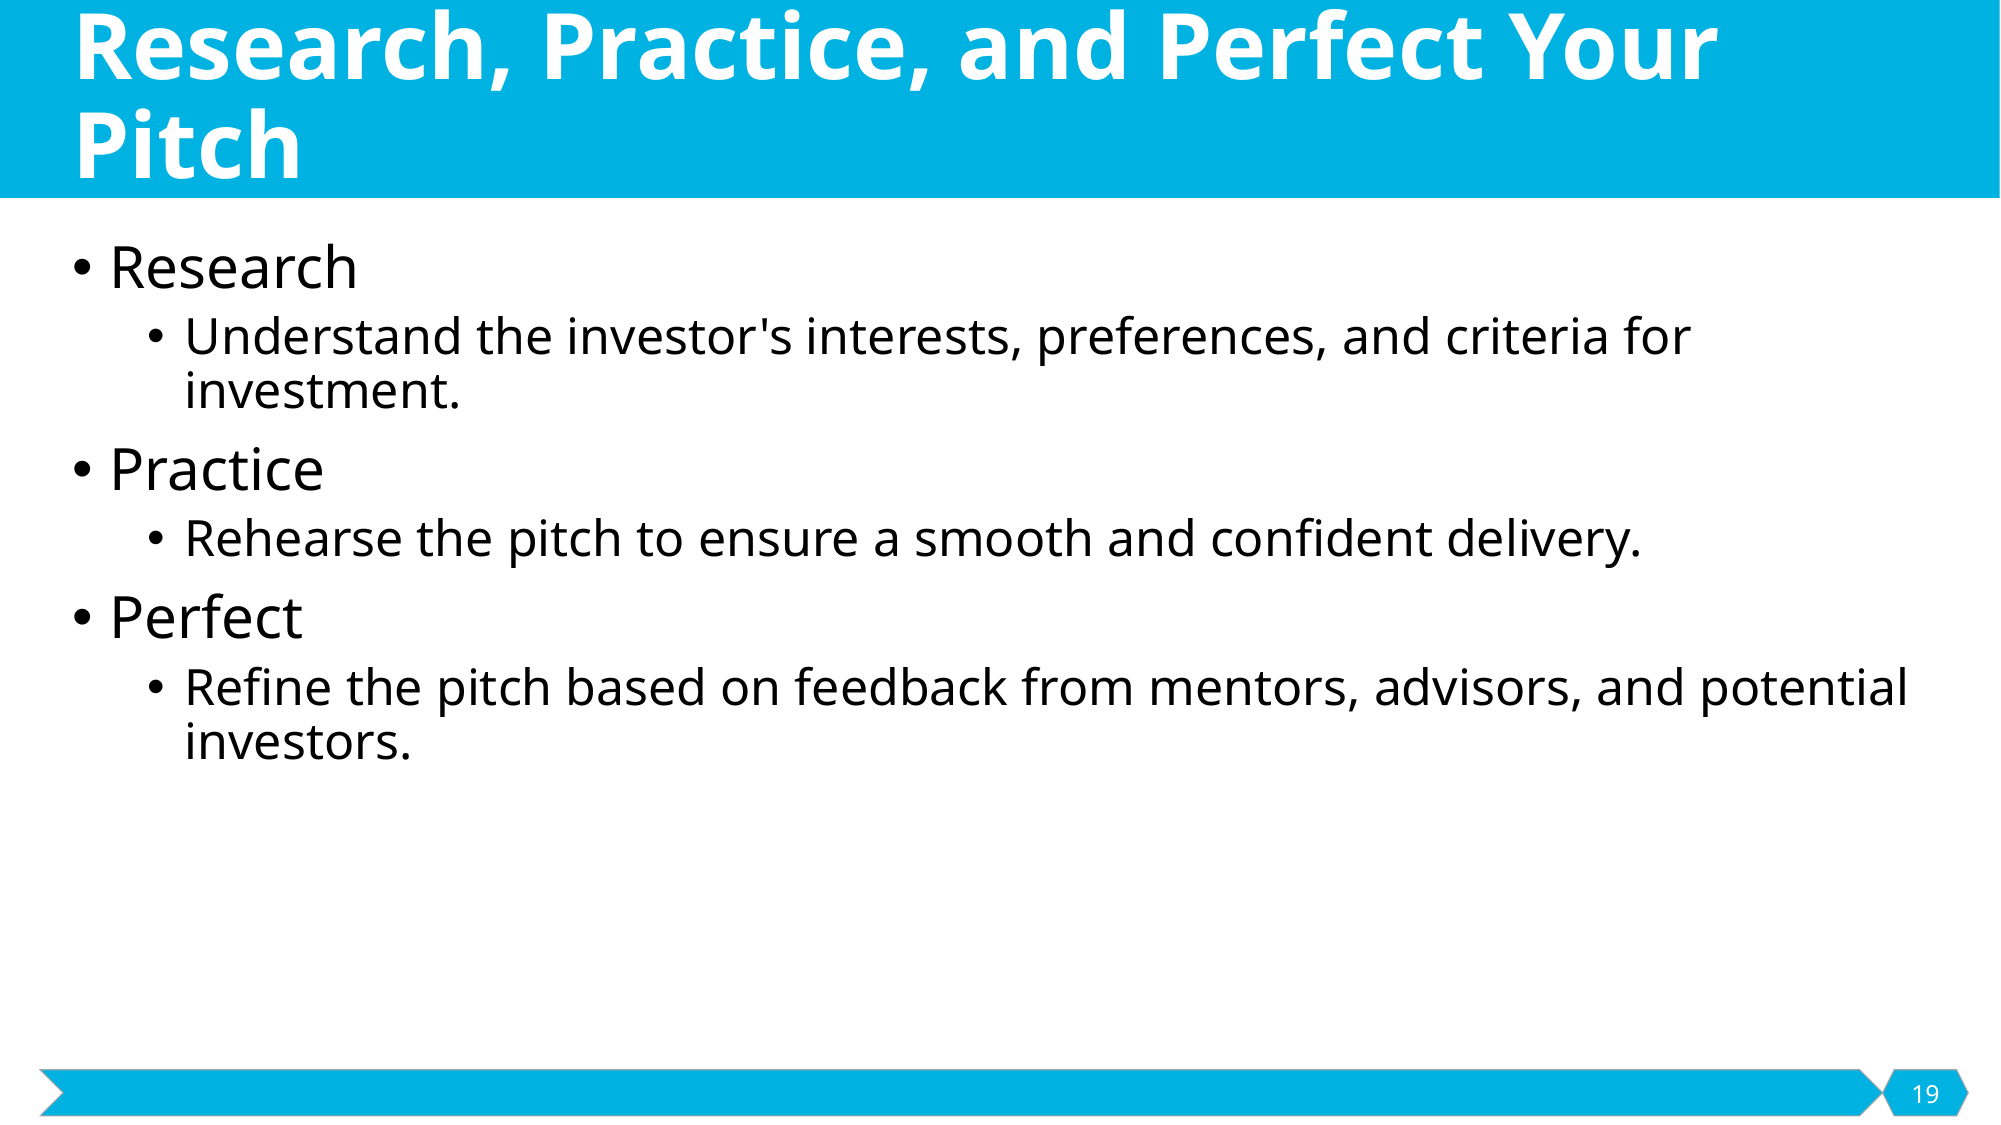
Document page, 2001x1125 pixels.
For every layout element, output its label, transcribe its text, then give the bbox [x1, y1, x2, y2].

list Research Understand the investor's interests, preferences, and criteria for investment. Practice Rehearse the pitch to ensure a smooth and confident delivery. Perfect Refine the pitch based on feedback from mentors, advisors, and potential investors. [56, 230, 1969, 1010]
slide_number 19 [1882, 1065, 1969, 1125]
title Research, Practice, and Perfect Your Pitch [56, 0, 1969, 199]
